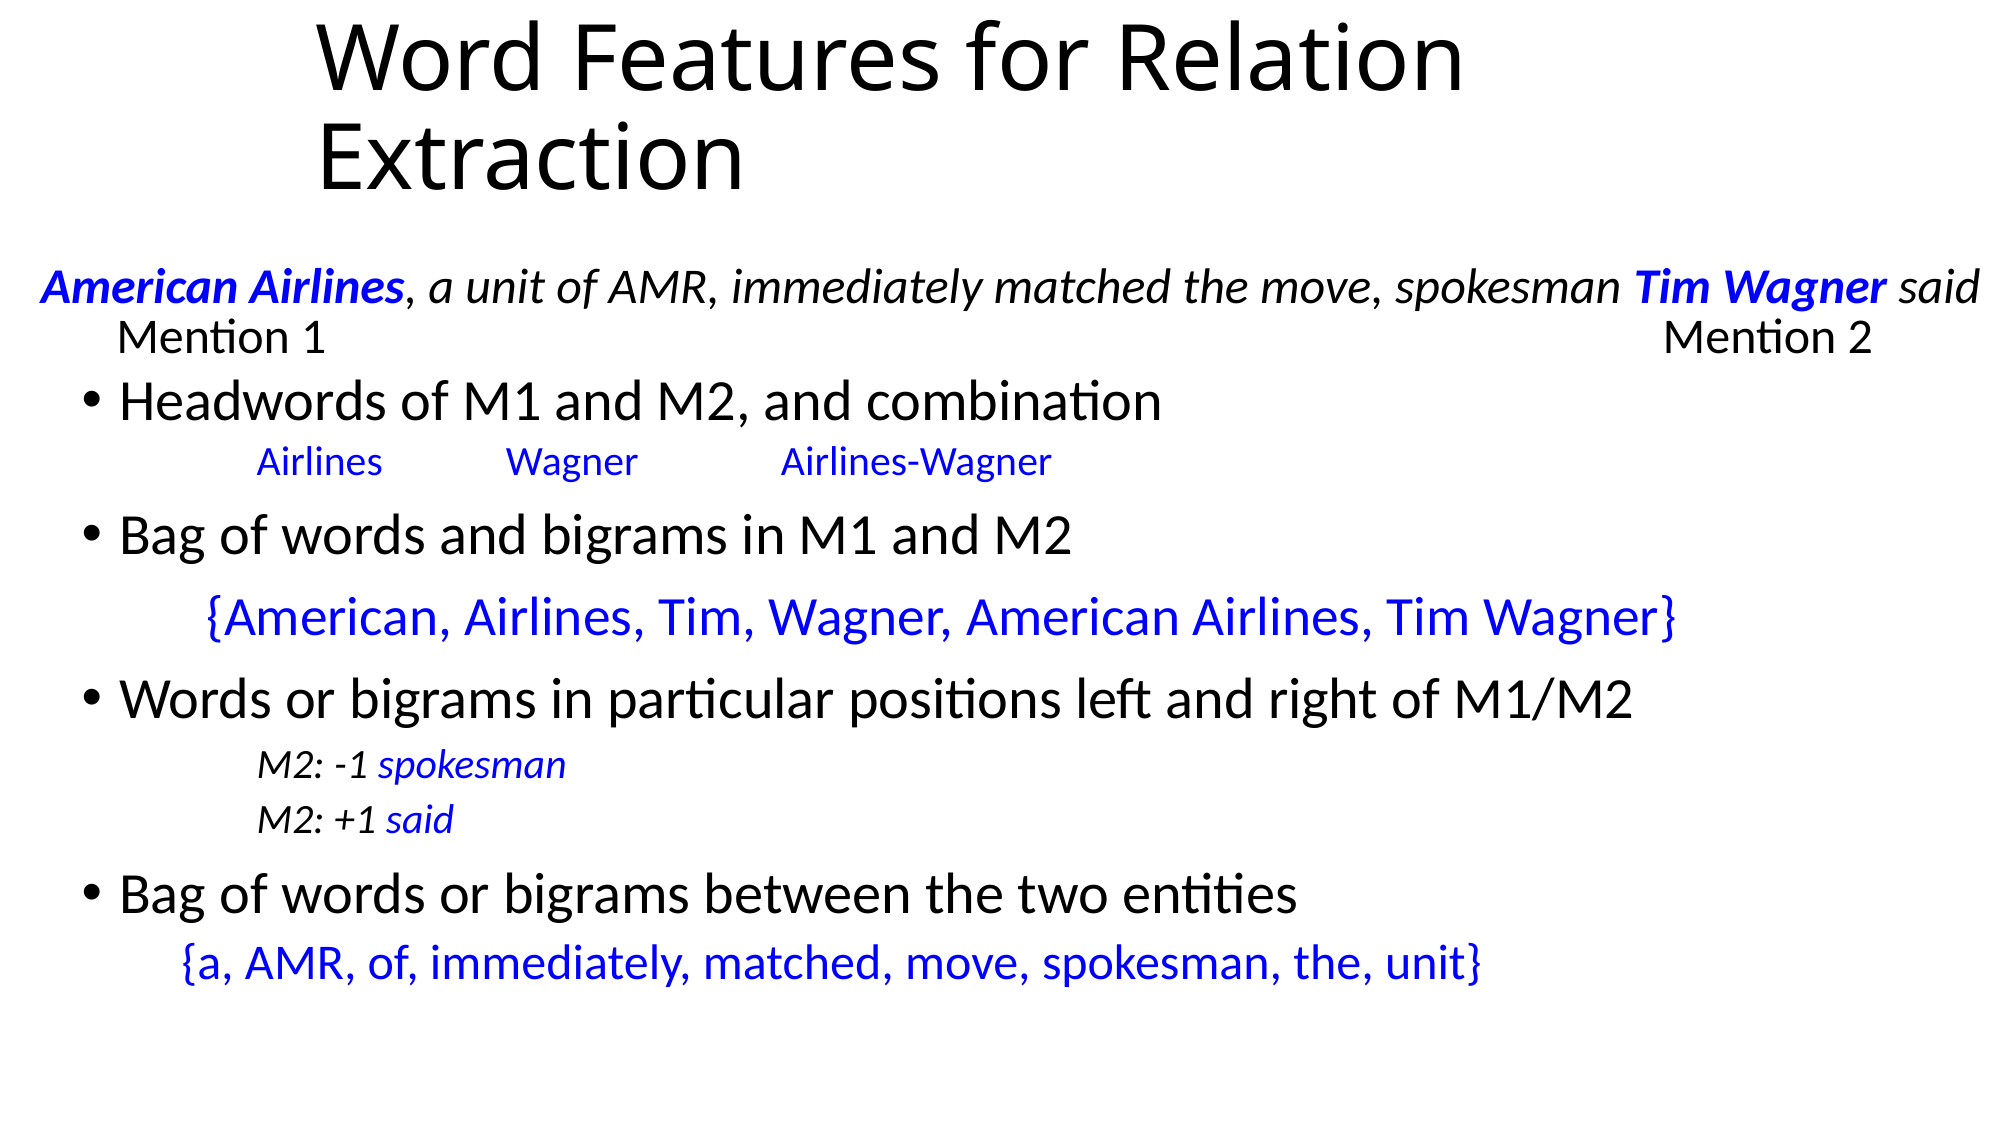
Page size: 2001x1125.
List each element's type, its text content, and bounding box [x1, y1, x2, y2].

title Word Features for Relation Extraction [300, 29, 1934, 192]
text_box Mention 2 [1647, 295, 1888, 371]
text_box Mention 1 [101, 295, 342, 371]
text_box American Airlines, a unit of AMR, immediately matched the move, spokesman Tim Wagner said [26, 245, 1996, 321]
list Headwords of M1 and M2, and combination Airlines Wagner Airlines-Wagner Bag of words and bigrams in M1 and M2 {American, Airlines, Tim, Wagner, American Airlines, Tim Wagner} Words or bigrams in particular positions left and right of M1/M2 M2: -1 spokesman M2: +1 said Bag of words or bigrams between the two entities {a, AMR, of, immediately, matched, move, spokesman, the, unit} [66, 362, 2000, 1109]
